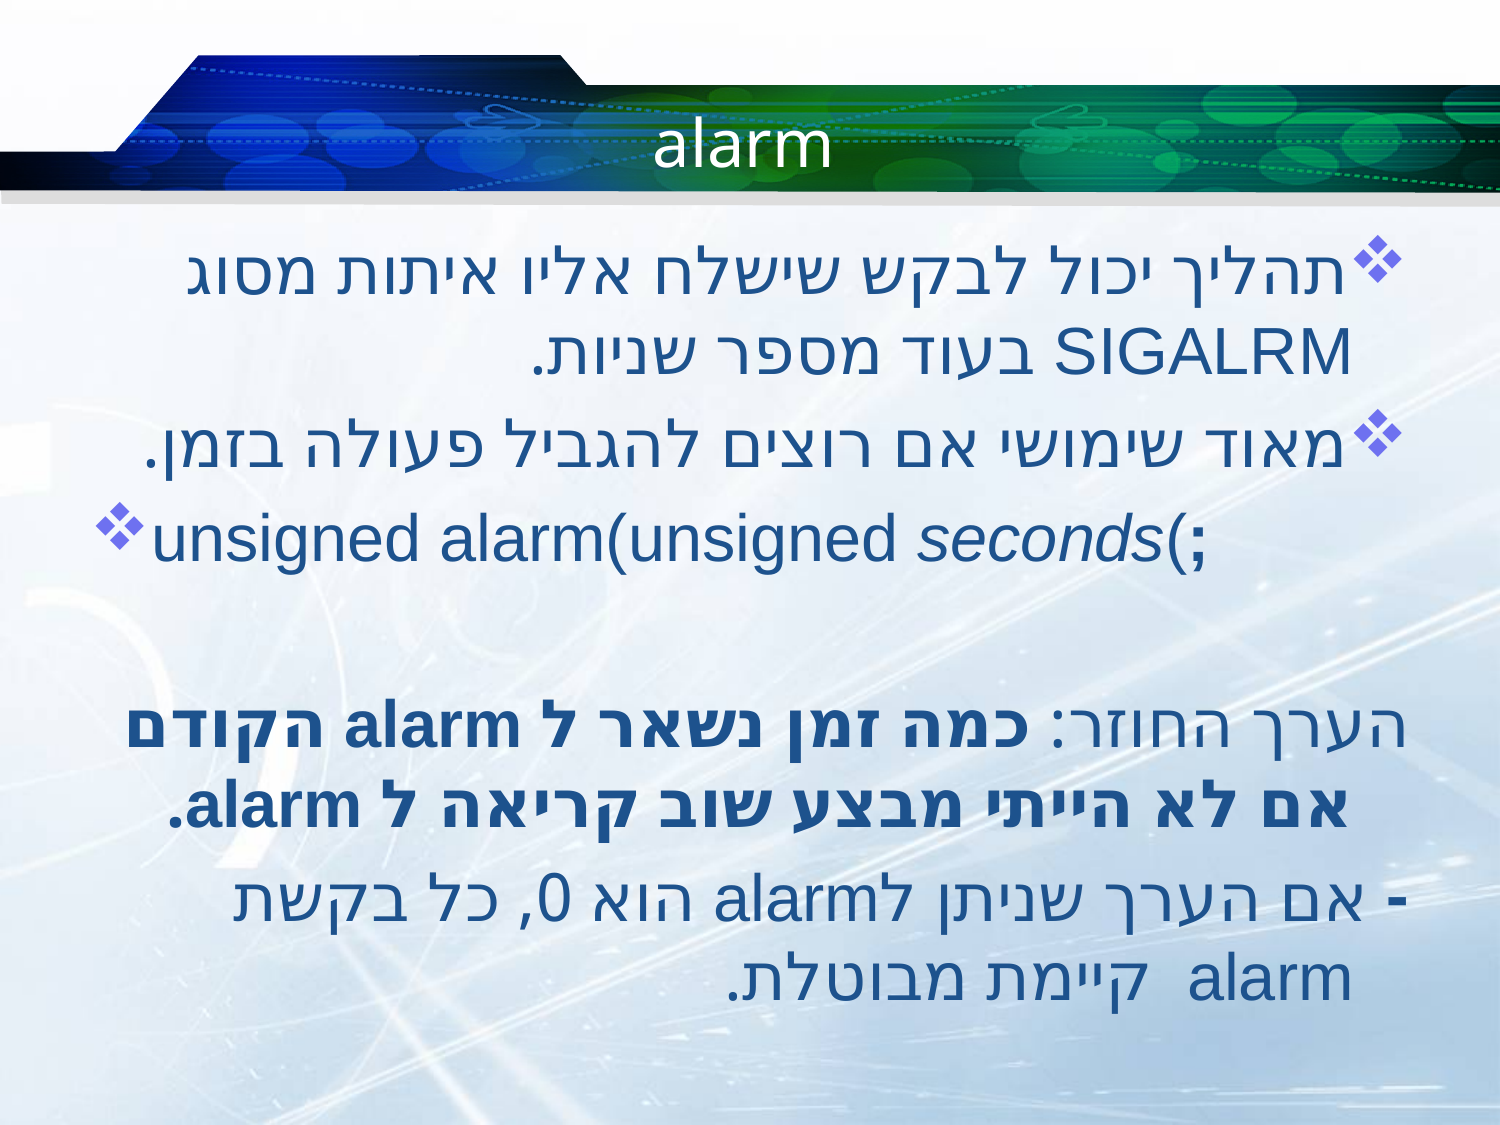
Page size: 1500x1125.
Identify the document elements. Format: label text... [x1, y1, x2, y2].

list תהליך יכול לבקש שישלח אליו איתות מסוג SIGALRM בעוד מספר שניות. מאוד שימושי אם רוצים להגביל פעולה בזמן. unsigned alarm(unsigned seconds(; הערך החוזר: כמה זמן נשאר ל alarm הקודם אם לא הייתי מבצע שוב קריאה ל alarm. - אם הערך שניתן לalarm הוא 0, כל בקשת alarm קיימת מבוטלת. [74, 220, 1426, 1064]
picture [0, 0, 1500, 1125]
title alarm [99, 94, 1388, 188]
